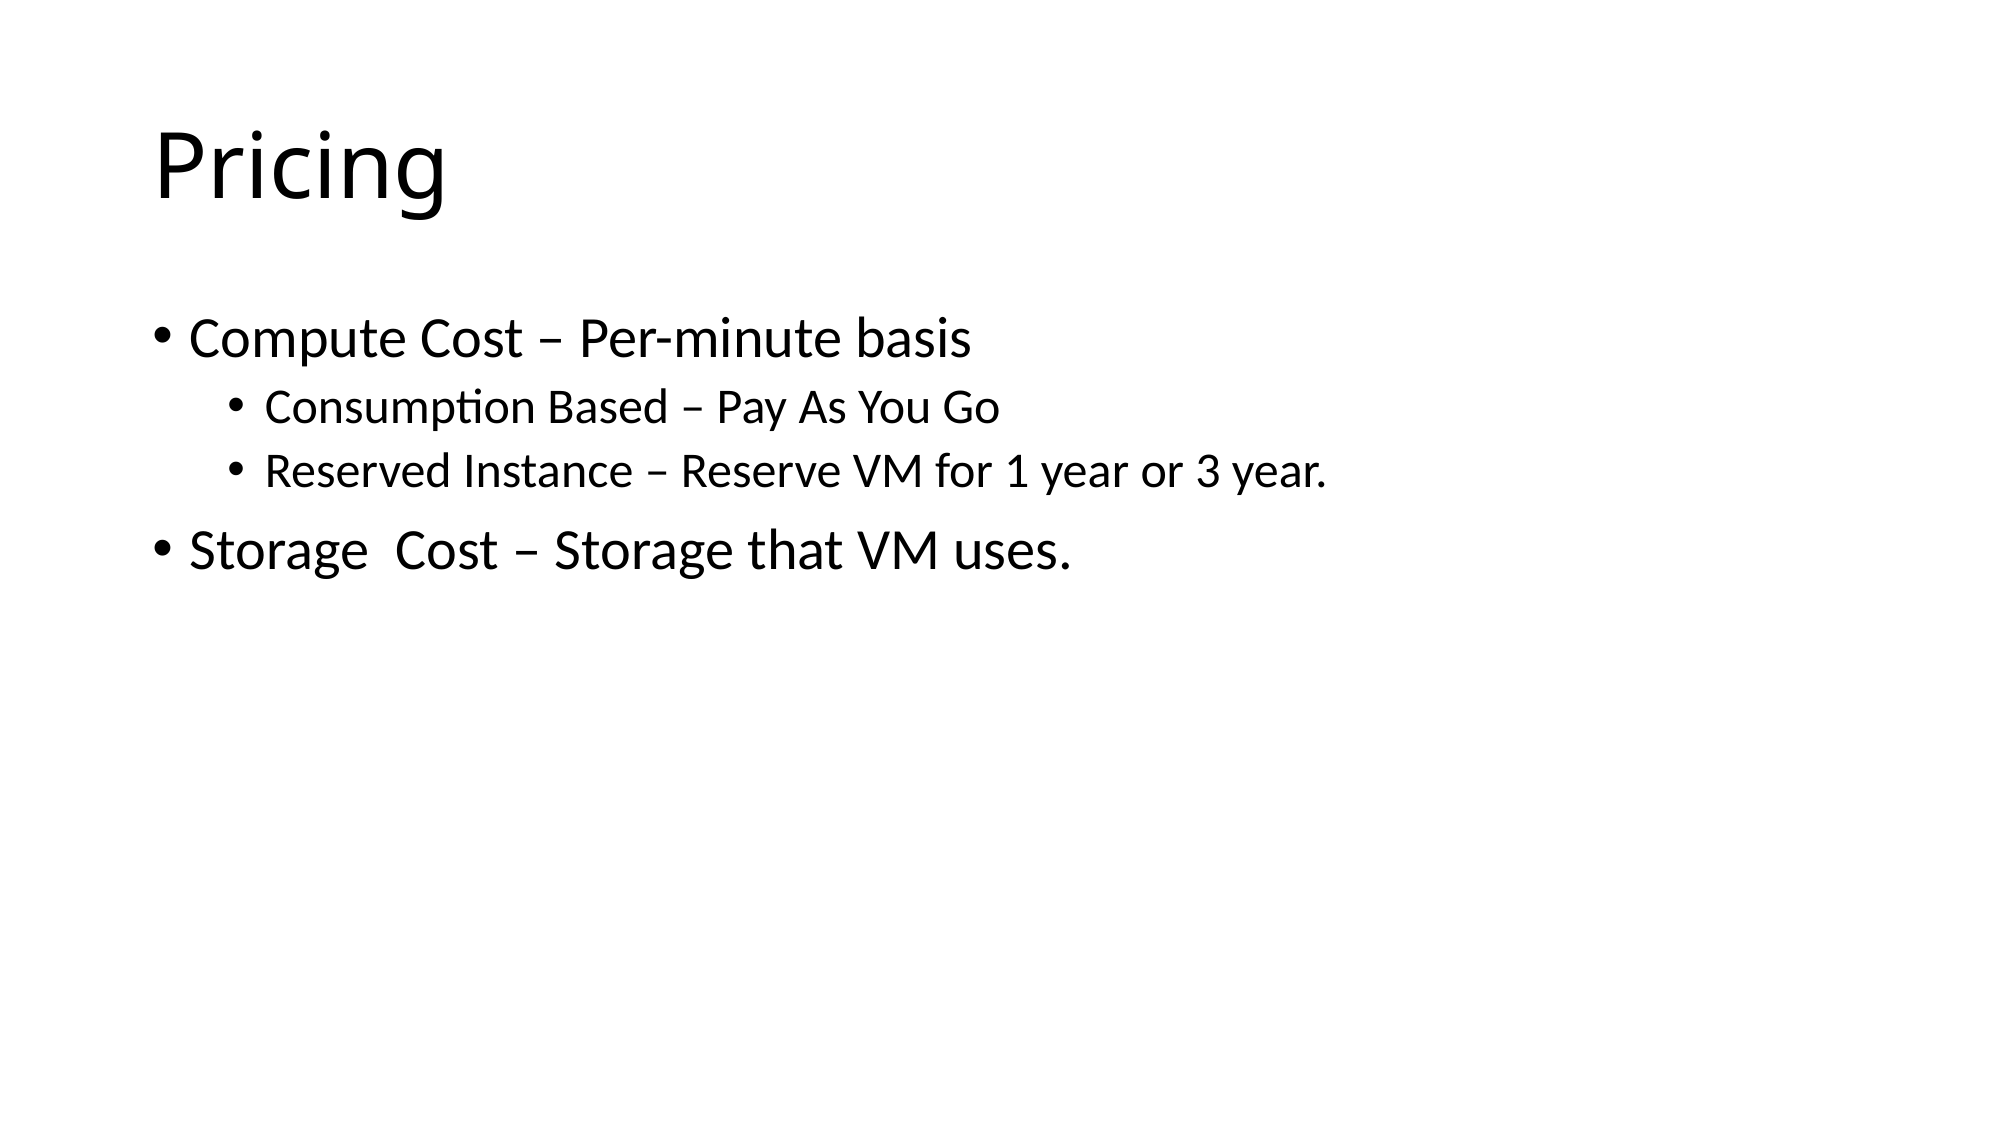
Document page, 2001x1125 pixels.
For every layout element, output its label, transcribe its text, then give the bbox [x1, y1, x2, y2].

list Compute Cost – Per-minute basis Consumption Based – Pay As You Go Reserved Instance – Reserve VM for 1 year or 3 year. Storage Cost – Storage that VM uses. [137, 299, 1863, 1014]
title Pricing [137, 59, 1863, 278]
